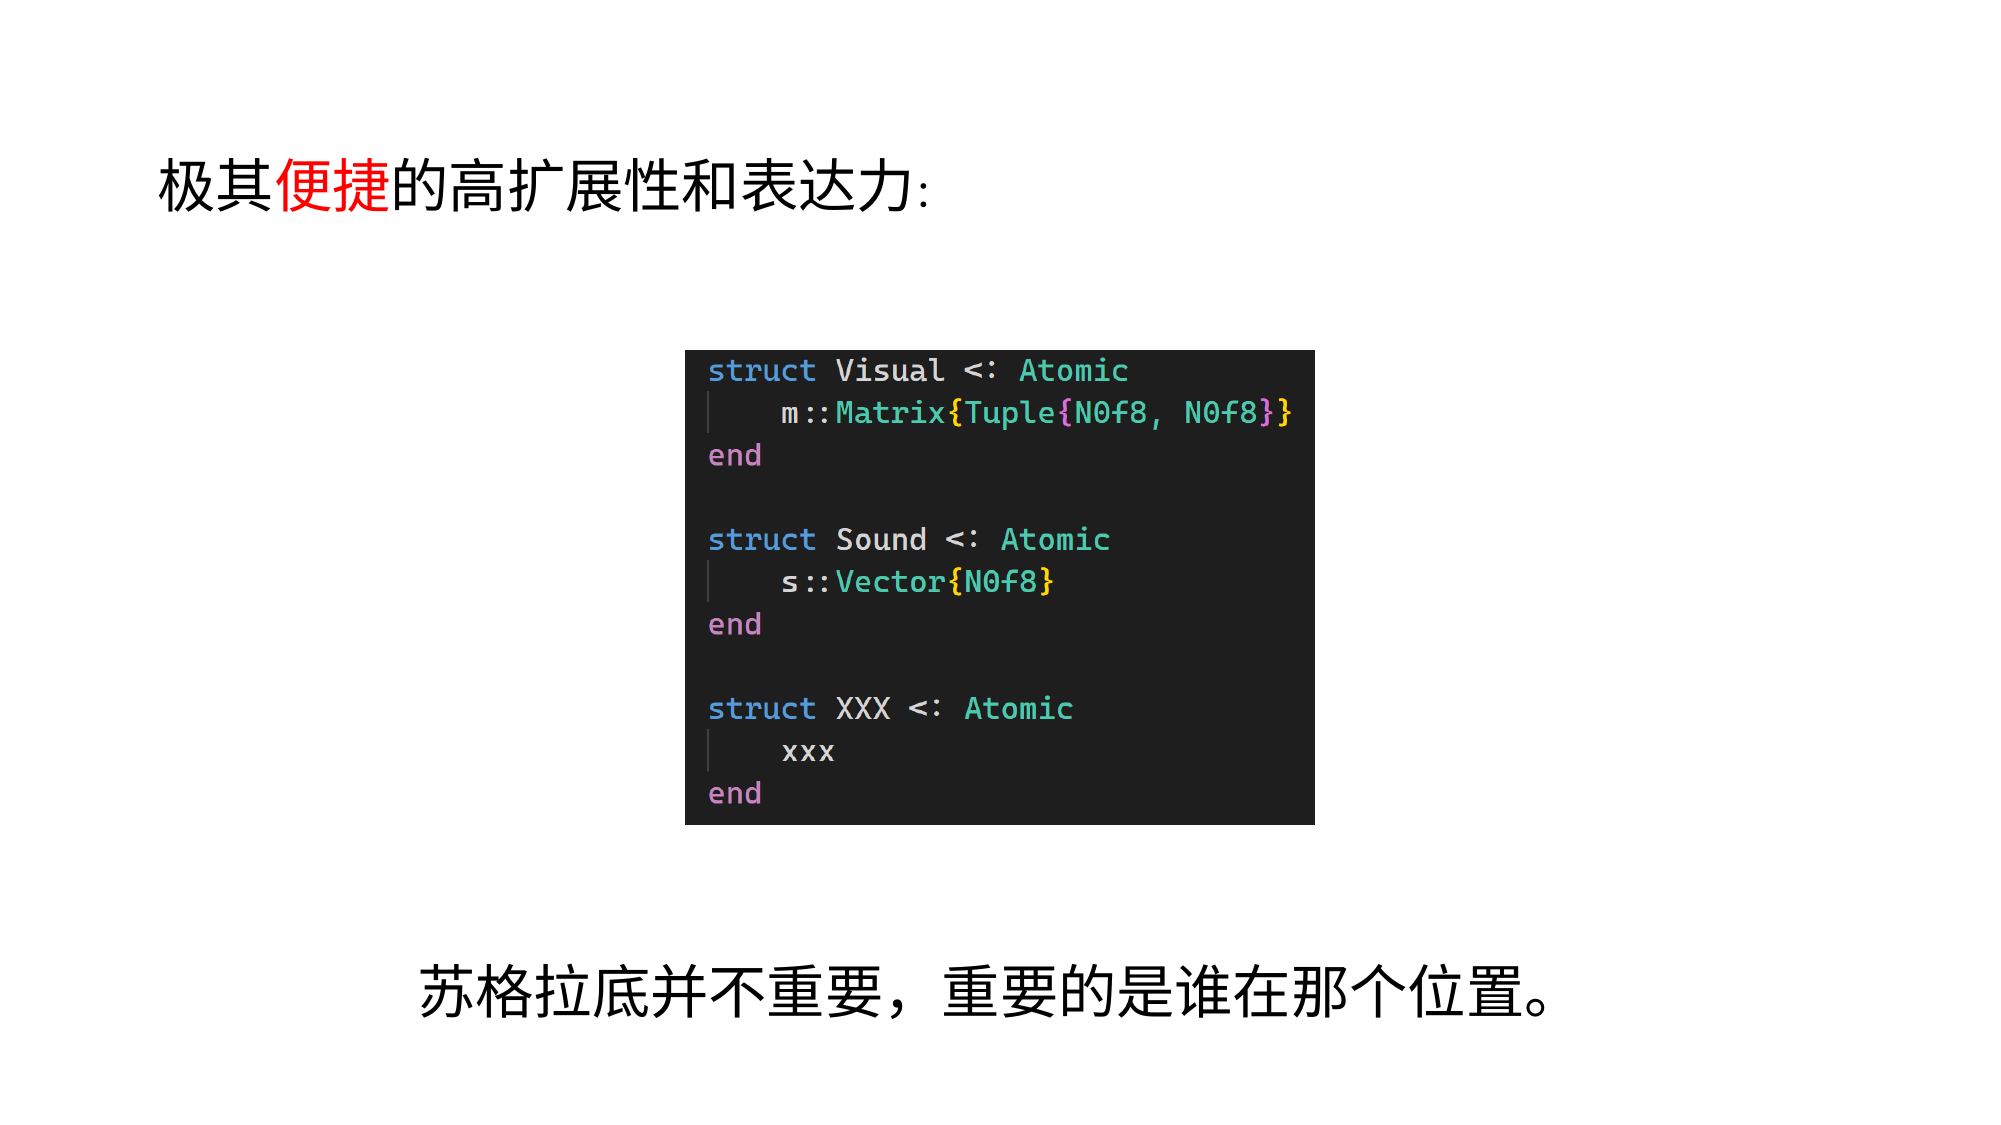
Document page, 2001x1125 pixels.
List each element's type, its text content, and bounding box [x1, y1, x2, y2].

picture [685, 350, 1315, 825]
text_box 极其便捷的高扩展性和表达力： [142, 141, 968, 227]
text_box 苏格拉底并不重要，重要的是谁在那个位置。 [402, 948, 1598, 1033]
